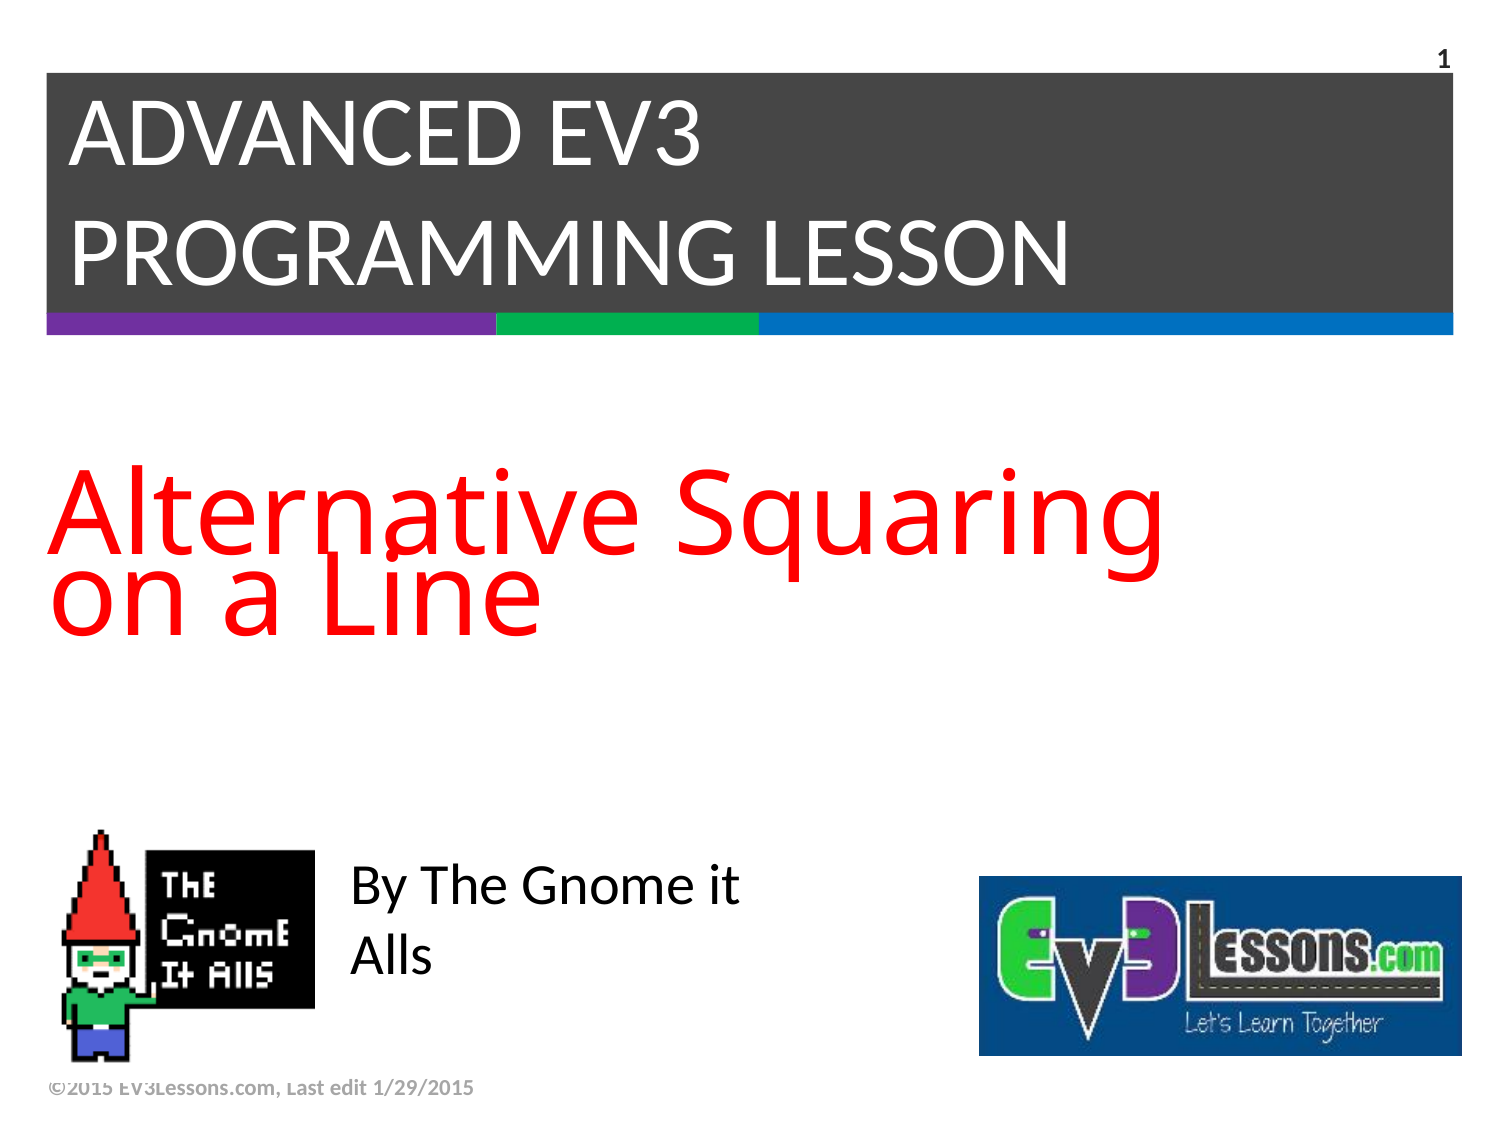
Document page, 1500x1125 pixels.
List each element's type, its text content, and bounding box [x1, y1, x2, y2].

footer ©2015 EV3Lessons.com, Last edit 1/29/2015 [32, 1055, 1038, 1116]
slide_number 1 [1362, 27, 1466, 87]
picture [51, 819, 316, 1084]
title Alternative Squaring on a Line [32, 487, 1315, 667]
text_box By The Gnome it Alls [335, 838, 835, 1034]
picture [978, 876, 1462, 1057]
text_box ADVANCED EV3 PROGRAMMING LESSON [53, 57, 1326, 313]
